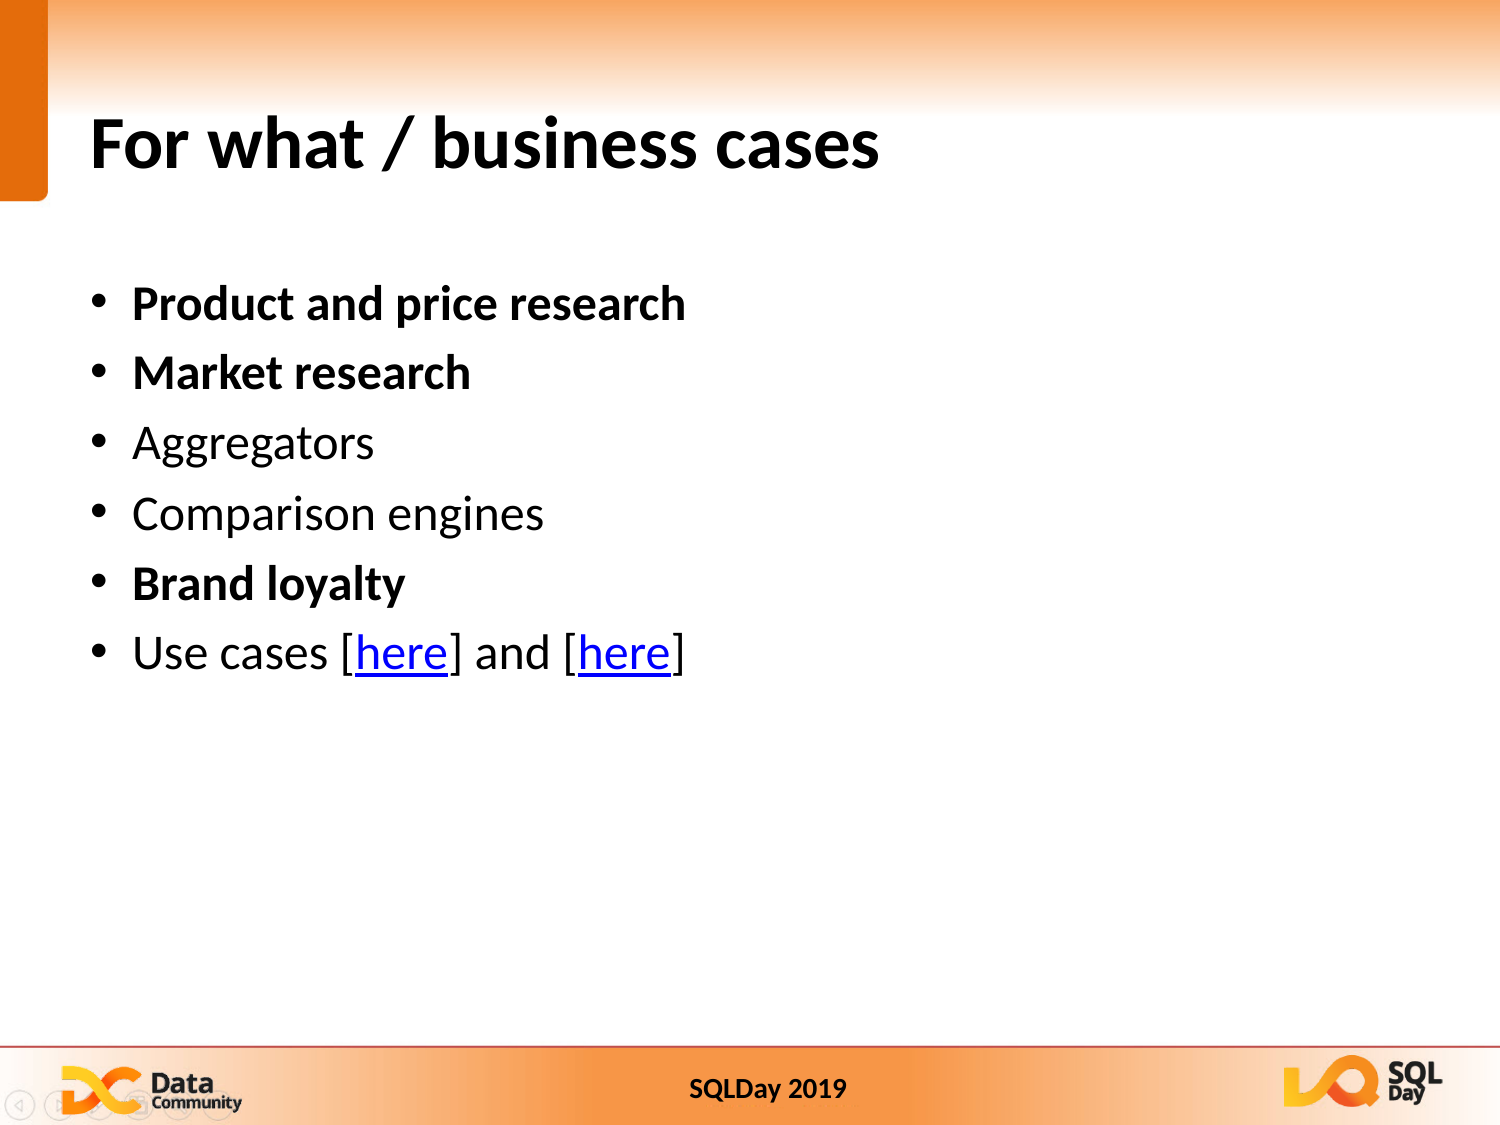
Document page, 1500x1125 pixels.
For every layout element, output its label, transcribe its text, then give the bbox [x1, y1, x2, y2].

title For what / business cases [75, 45, 1425, 233]
picture [0, 0, 1500, 1125]
list Product and price research Market research Aggregators Comparison engines Brand loyalty Use cases [here] and [here] [75, 262, 1425, 1005]
